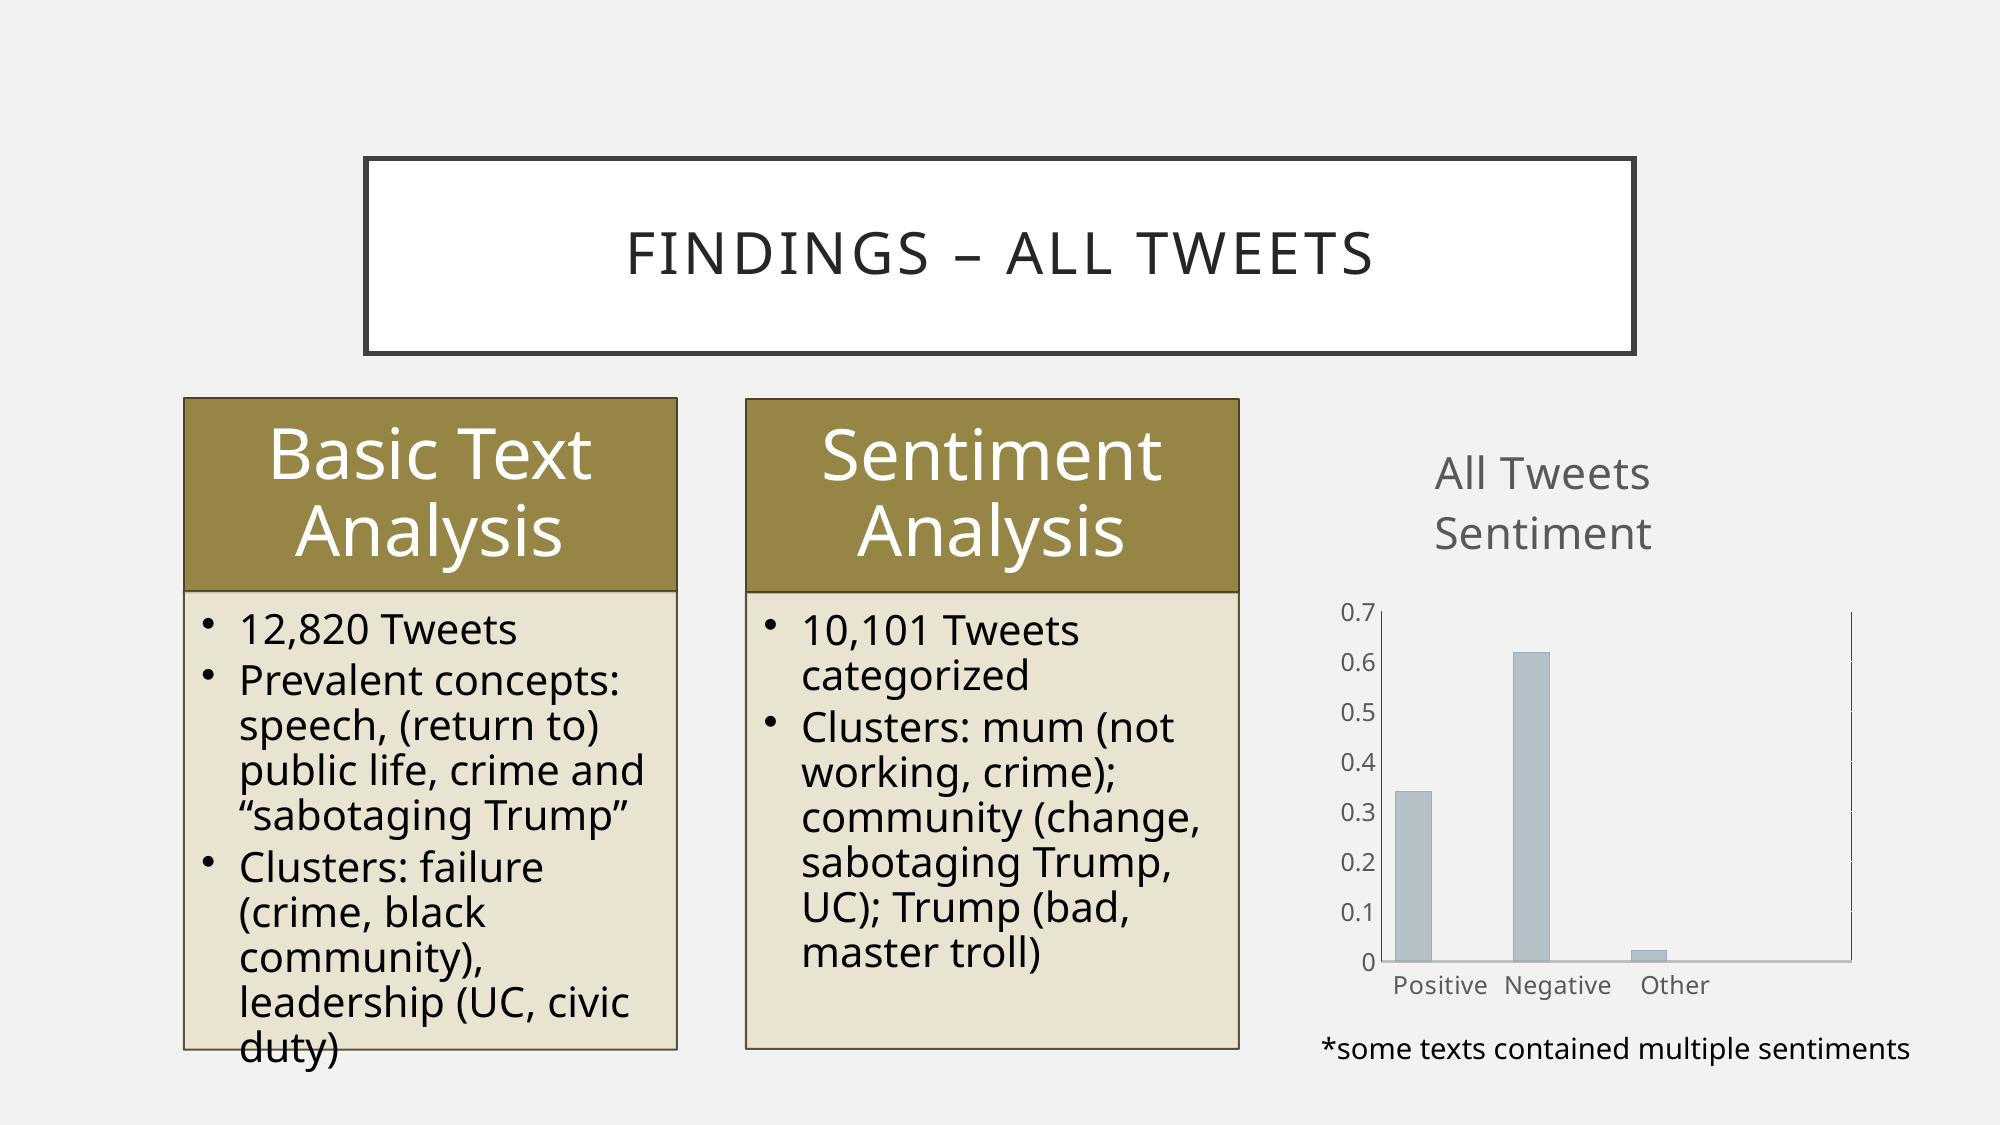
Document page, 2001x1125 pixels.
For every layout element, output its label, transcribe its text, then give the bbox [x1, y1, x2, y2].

title Findings – all tweets [363, 156, 1637, 356]
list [183, 391, 1240, 1057]
chart [1329, 417, 1863, 1014]
text_box *some texts contained multiple sentiments [1306, 1023, 1926, 1073]
